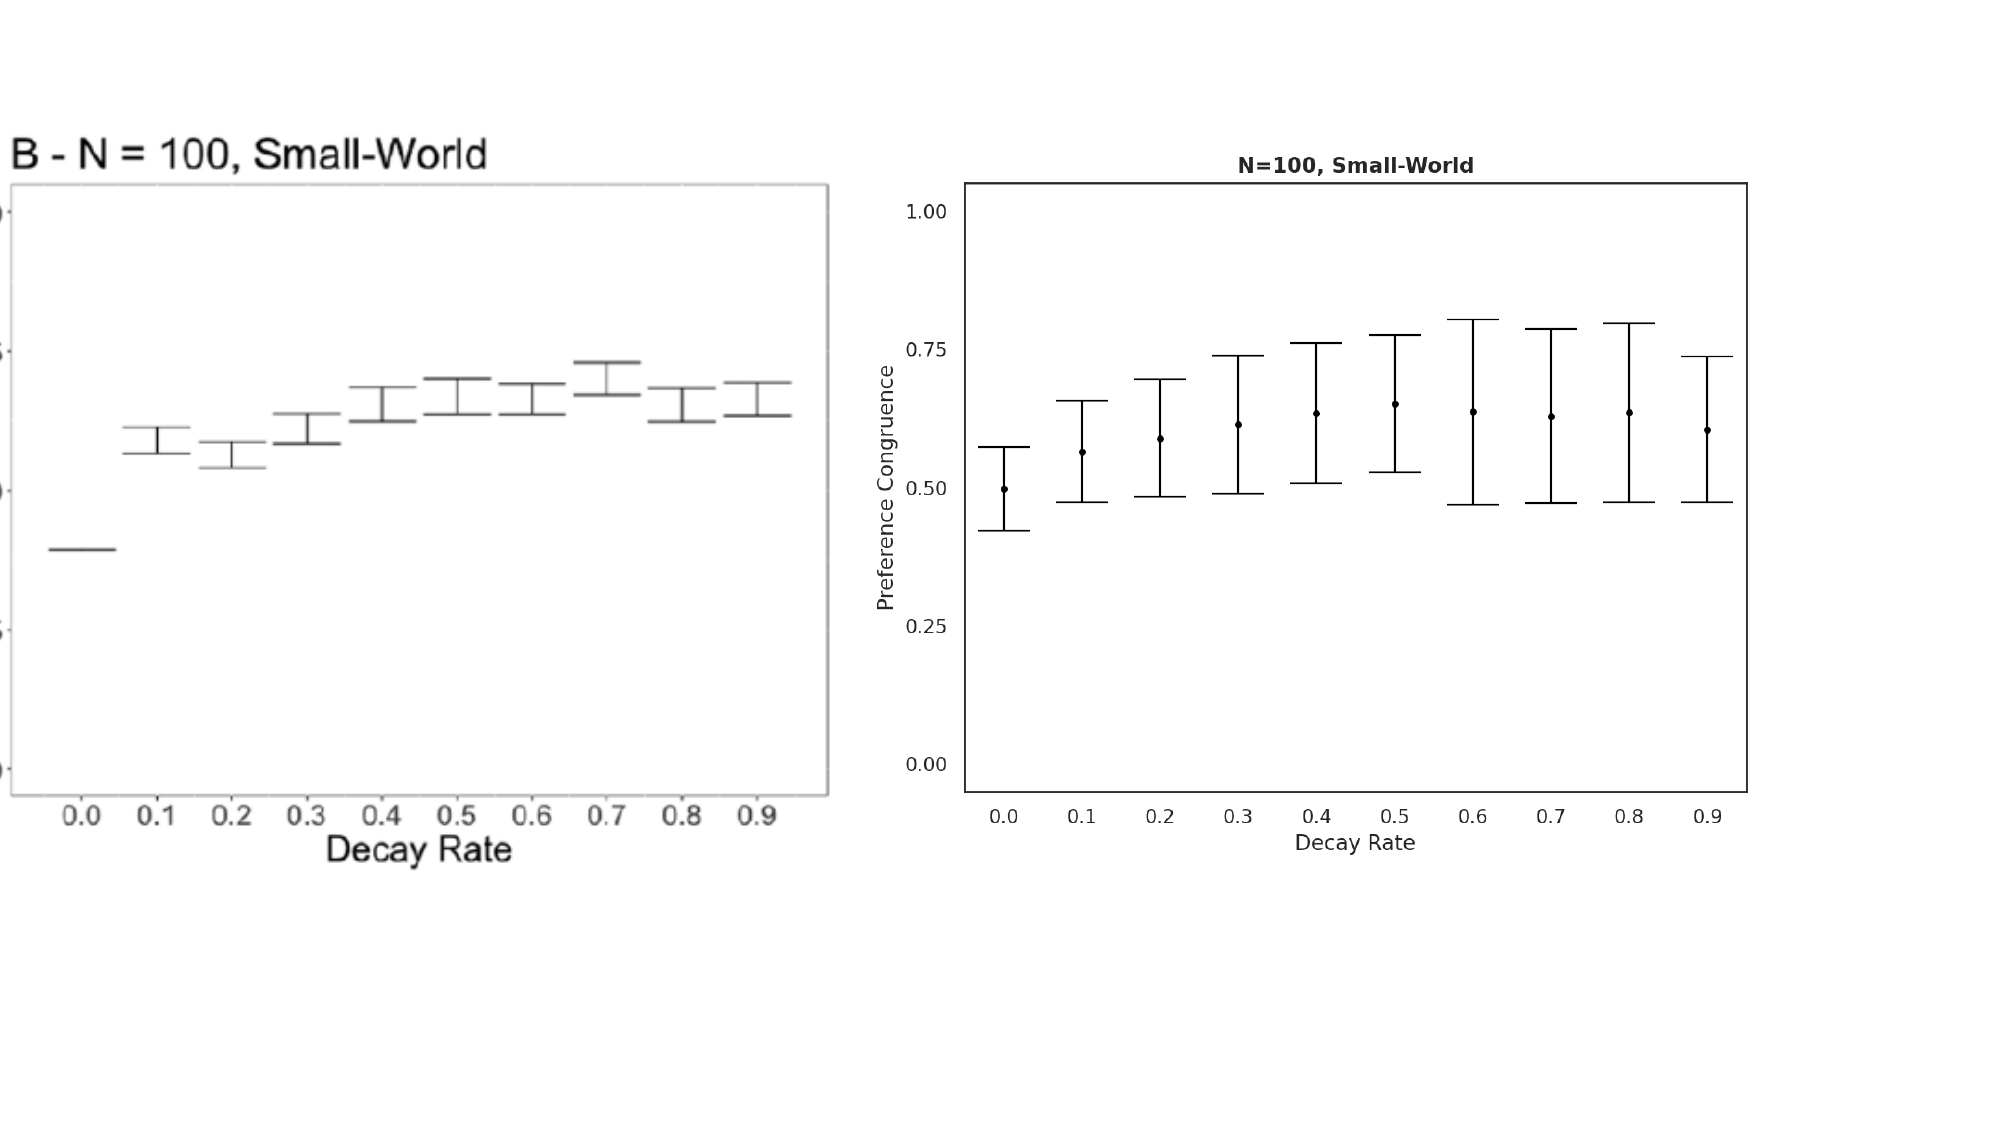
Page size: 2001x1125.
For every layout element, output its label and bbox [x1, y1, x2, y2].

picture [0, 88, 1847, 878]
